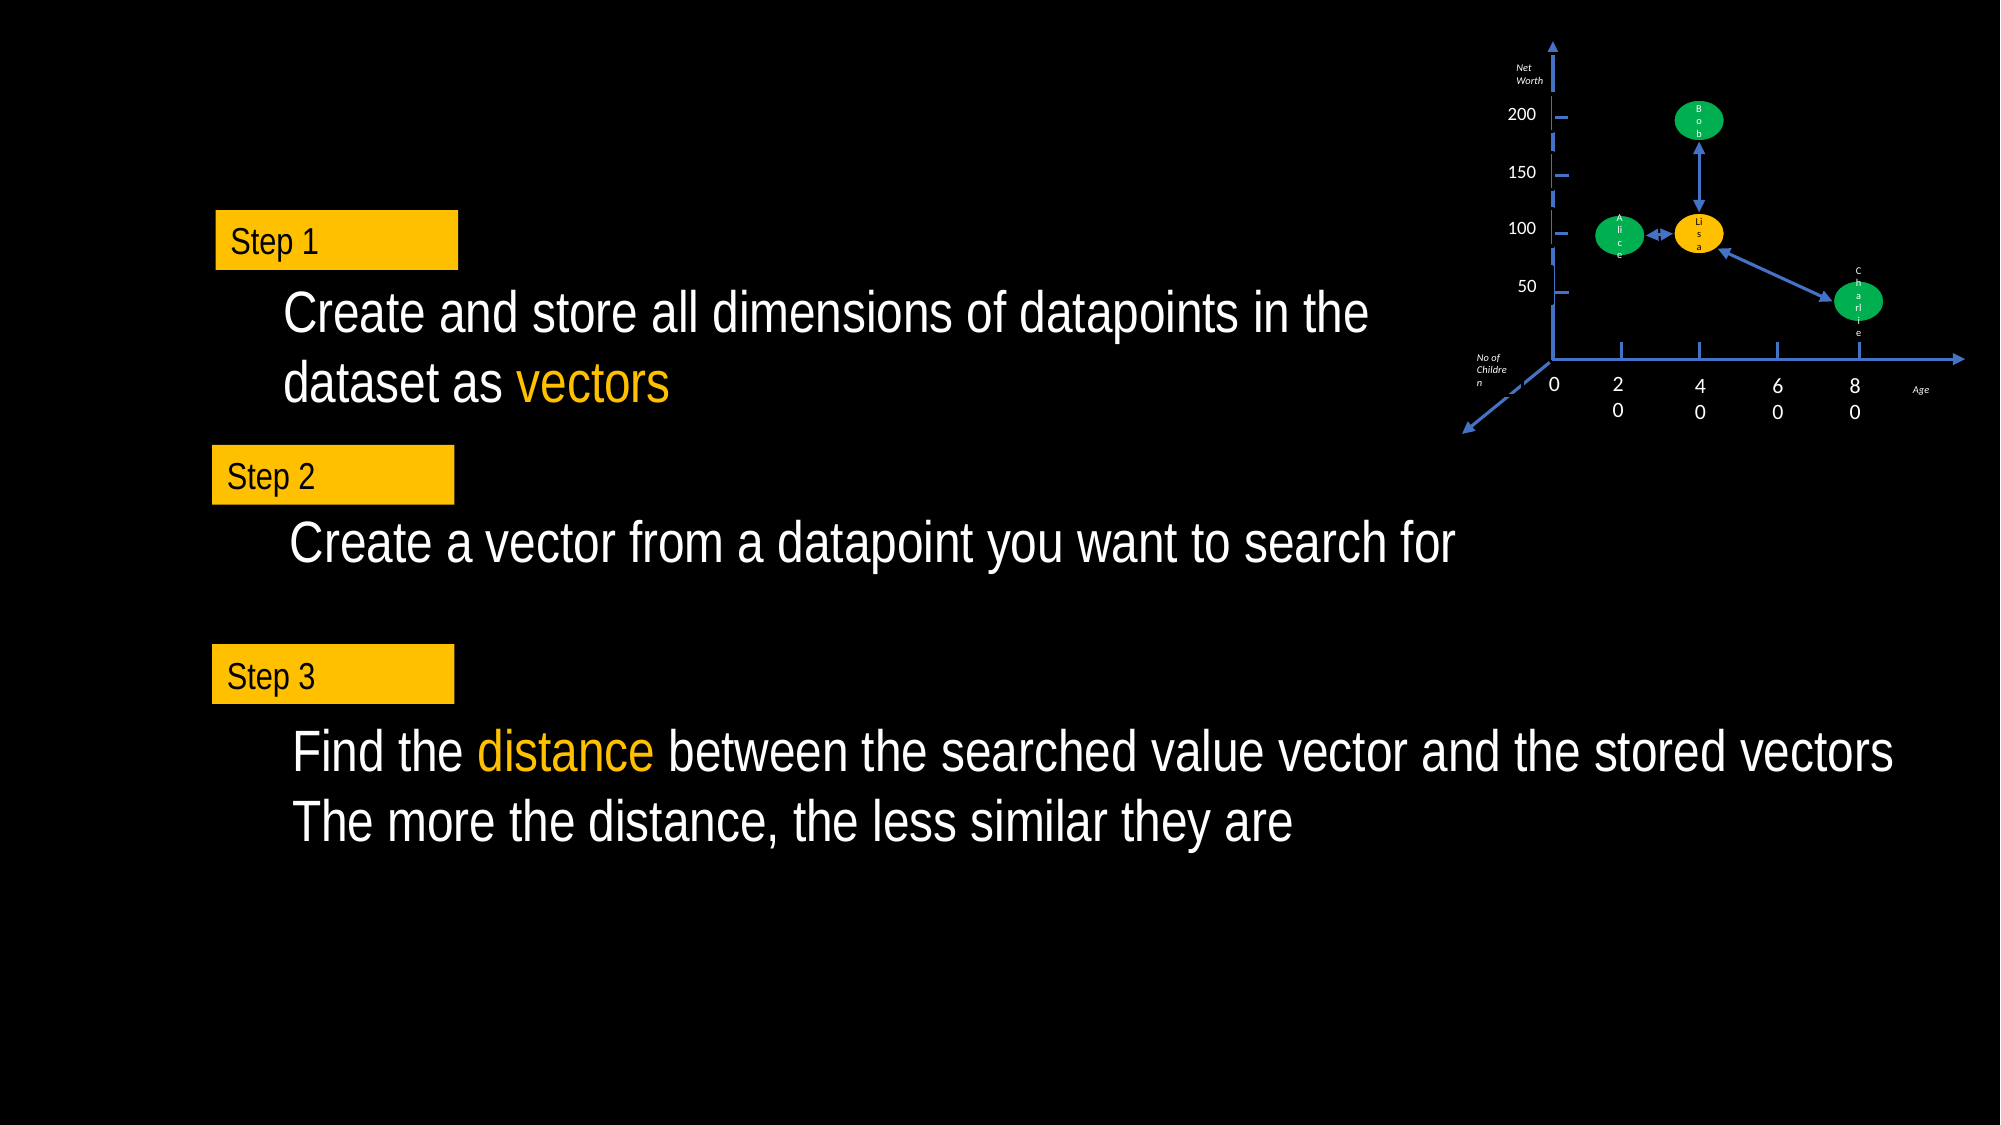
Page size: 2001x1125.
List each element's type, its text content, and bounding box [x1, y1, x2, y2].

text_box Step 1 [215, 210, 459, 270]
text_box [1717, 248, 1833, 302]
text_box 100 [1493, 208, 1552, 247]
text_box 60 [1757, 364, 1808, 432]
text_box 0 [1550, 362, 1566, 404]
text_box Find the distance between the searched value vector and the stored vectors The more the distance, the less similar they are [277, 705, 1910, 861]
text_box 40 [1680, 364, 1731, 432]
text_box Net Worth [1554, 53, 1562, 94]
text_box Age [1898, 376, 1959, 404]
text_box Create a vector from a datapoint you want to search for [274, 497, 1499, 582]
text_box No of Children [1462, 343, 1523, 362]
text_box 150 [1493, 152, 1552, 190]
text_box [1462, 362, 1550, 434]
text_box Charlie [1831, 279, 1886, 324]
text_box 20 [1597, 362, 1648, 430]
text_box Create and store all dimensions of datapoints in the dataset as vectors [268, 267, 1426, 422]
text_box Net Worth [1501, 53, 1552, 94]
text_box Alice [1592, 213, 1647, 258]
text_box 80 [1834, 364, 1885, 432]
text_box 50 [1502, 266, 1552, 304]
text_box Lisa [1672, 211, 1727, 256]
text_box 200 [1493, 94, 1552, 132]
text_box Bob [1671, 98, 1727, 143]
text_box Step 2 [212, 444, 455, 505]
text_box Step 3 [212, 644, 455, 704]
